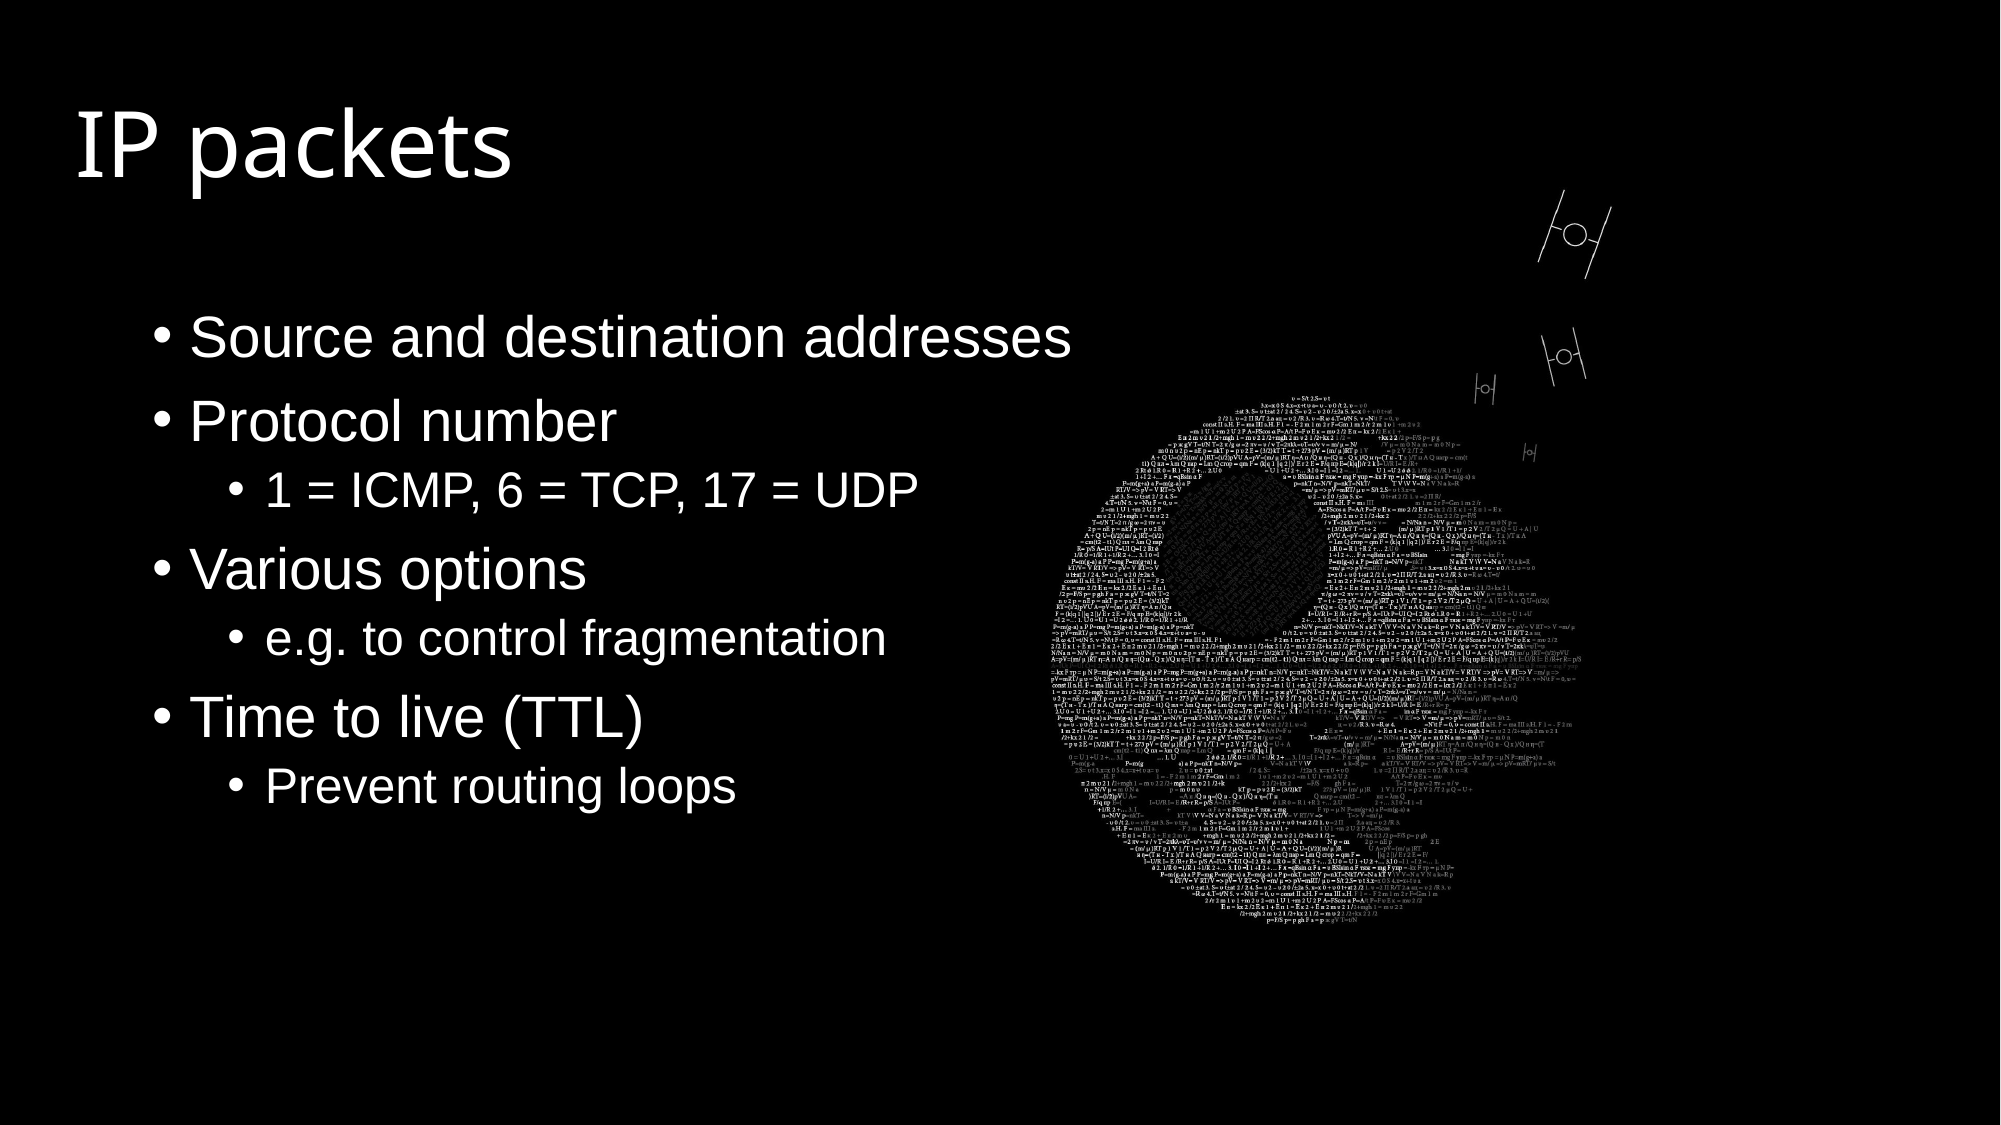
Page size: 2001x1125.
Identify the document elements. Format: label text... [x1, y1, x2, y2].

picture [0, 0, 2001, 1125]
list Source and destination addresses Protocol number 1 = ICMP, 6 = TCP, 17 = UDP Various options e.g. to control fragmentation Time to live (TTL) Prevent routing loops [137, 299, 1111, 1014]
title IP packets [60, 38, 1786, 257]
